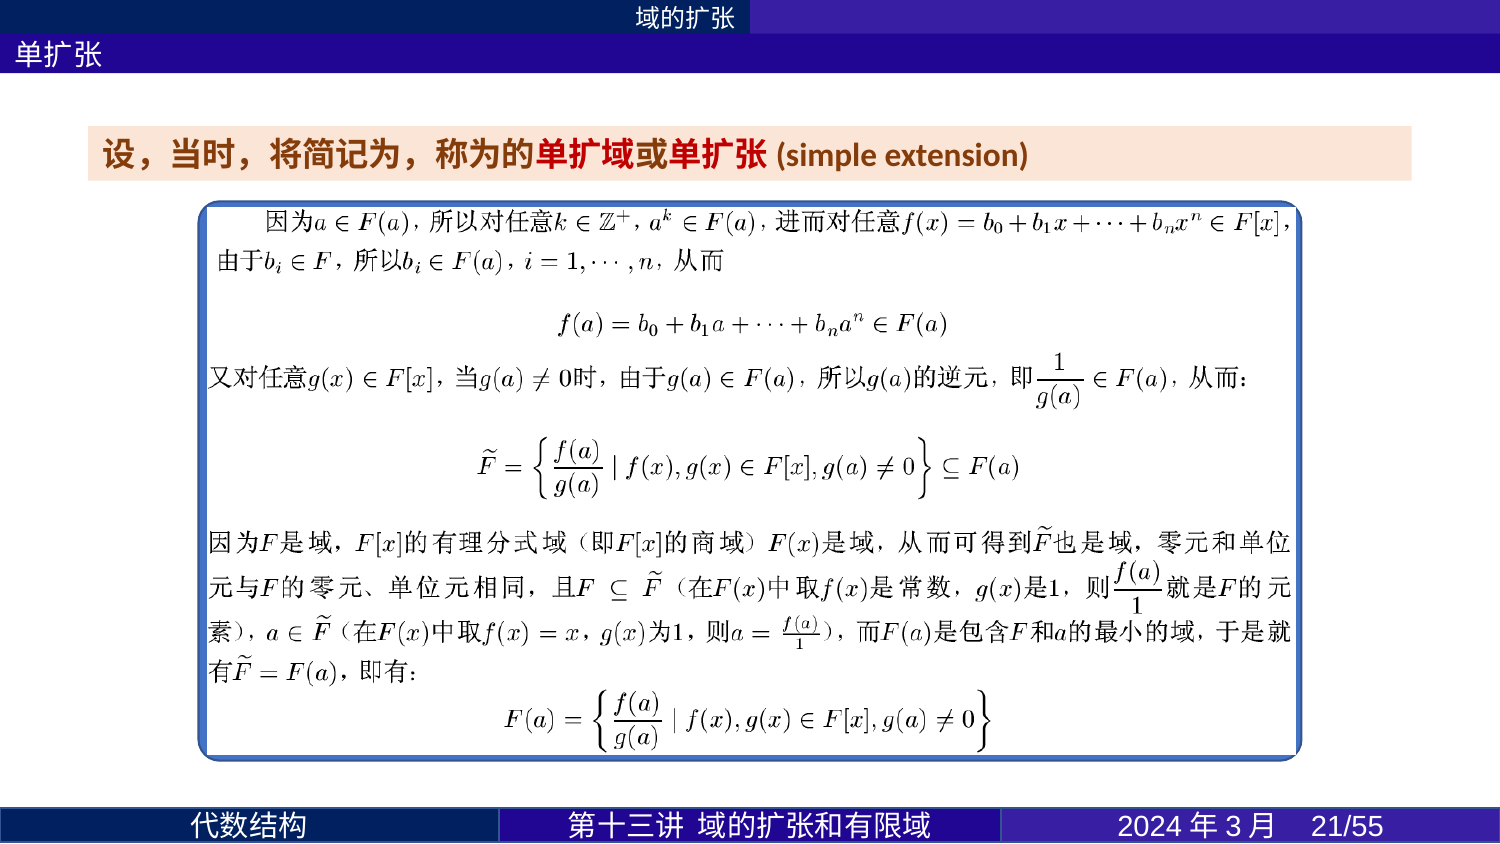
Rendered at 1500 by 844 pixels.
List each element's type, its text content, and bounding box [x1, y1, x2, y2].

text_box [198, 201, 1302, 761]
text_box 2024年3月 21/55 [1000, 807, 1500, 843]
text_box 第十三讲 域的扩张和有限域 [498, 807, 1000, 843]
text_box 单扩张 [0, 33, 1500, 74]
text_box 代数结构 [0, 807, 498, 843]
text_box 域的扩张 [0, 0, 749, 33]
text_box [749, 0, 1500, 33]
